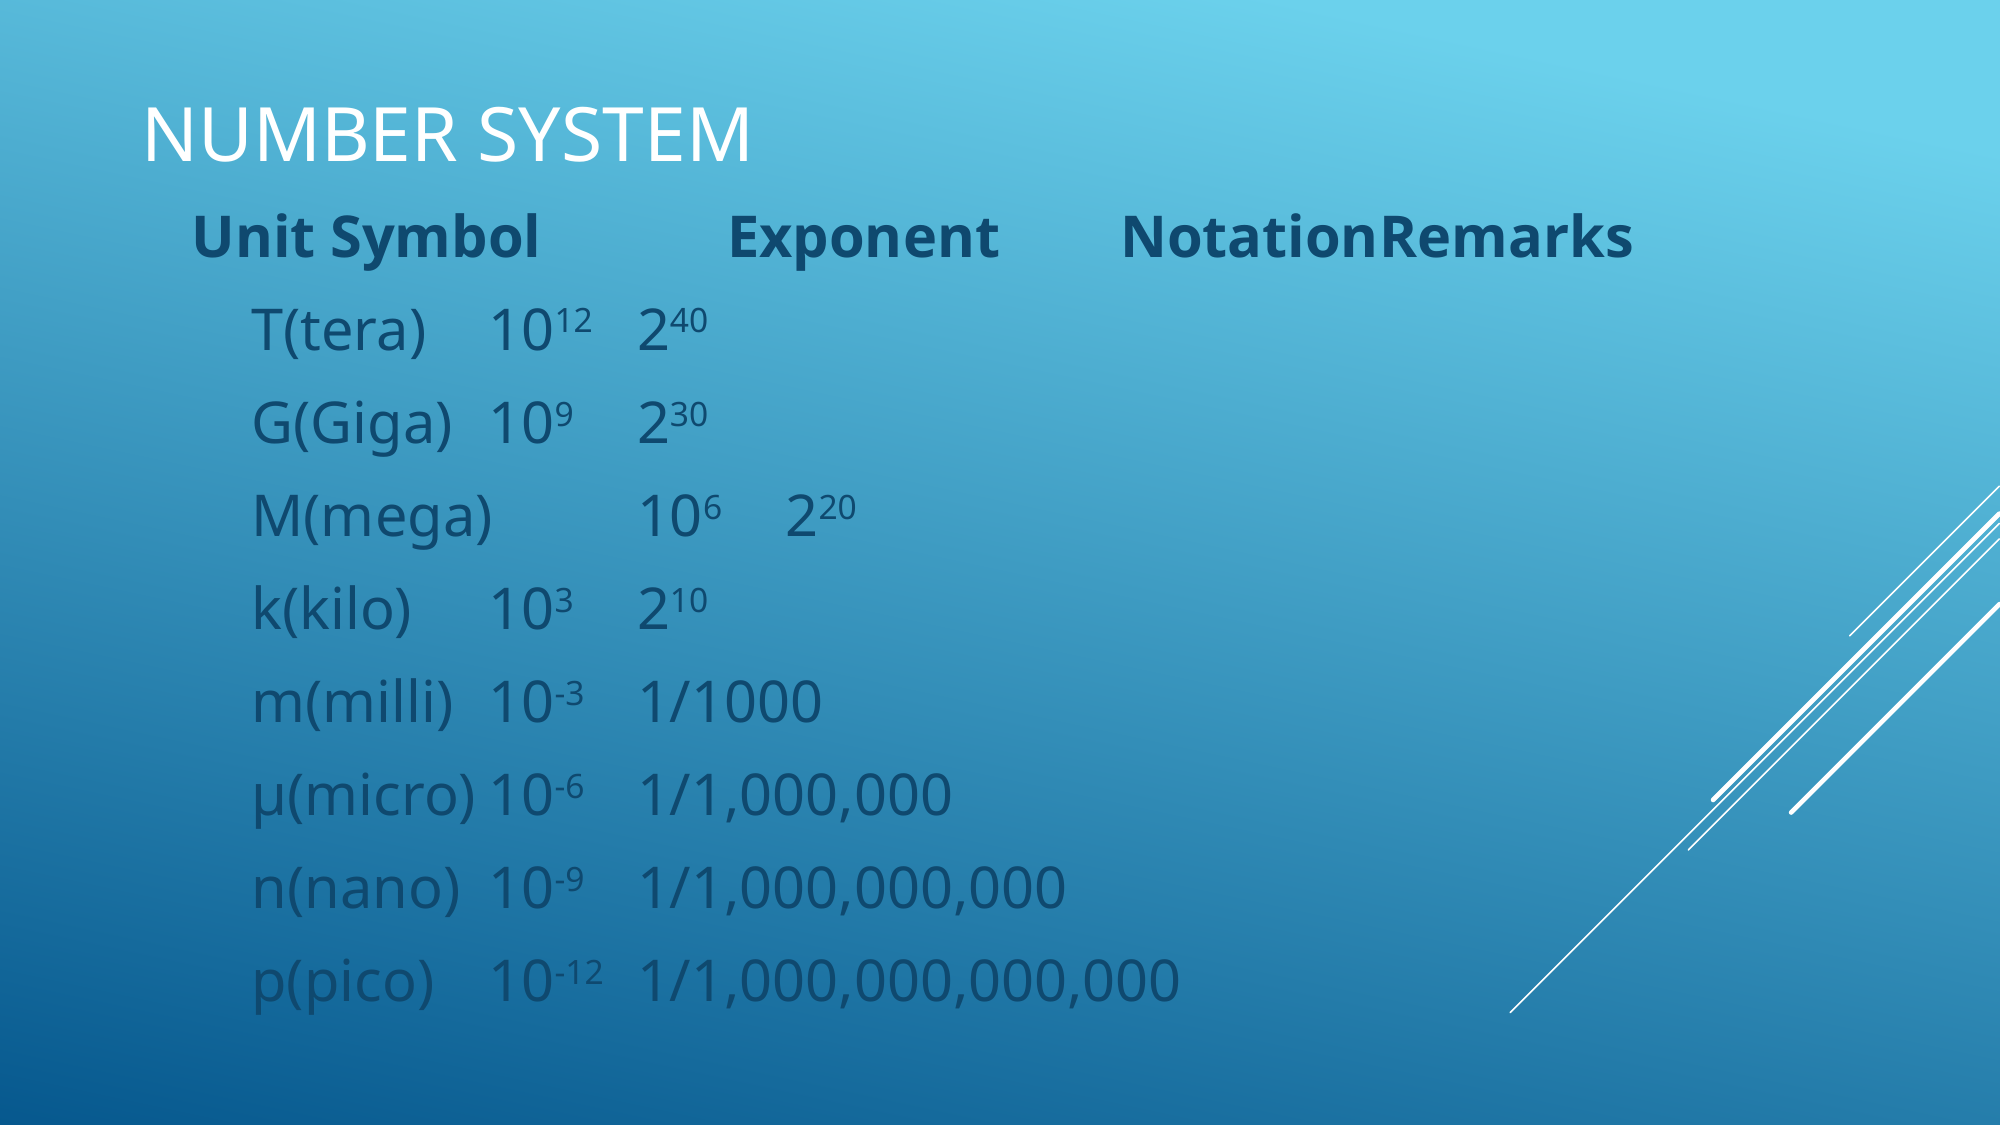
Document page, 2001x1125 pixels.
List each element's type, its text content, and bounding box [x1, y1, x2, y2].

list Unit Symbol Exponent Notation Remarks T(tera) 1012 240 G(Giga) 109 230 M(mega) 106 220 k(kilo) 103 210 m(milli) 10-3 1/1000 µ(micro) 10-6 1/1,000,000 n(nano) 10-9 1/1,000,000,000 p(pico) 10-12 1/1,000,000,000,000 [126, 187, 1808, 1026]
title Number system [126, 76, 1527, 187]
